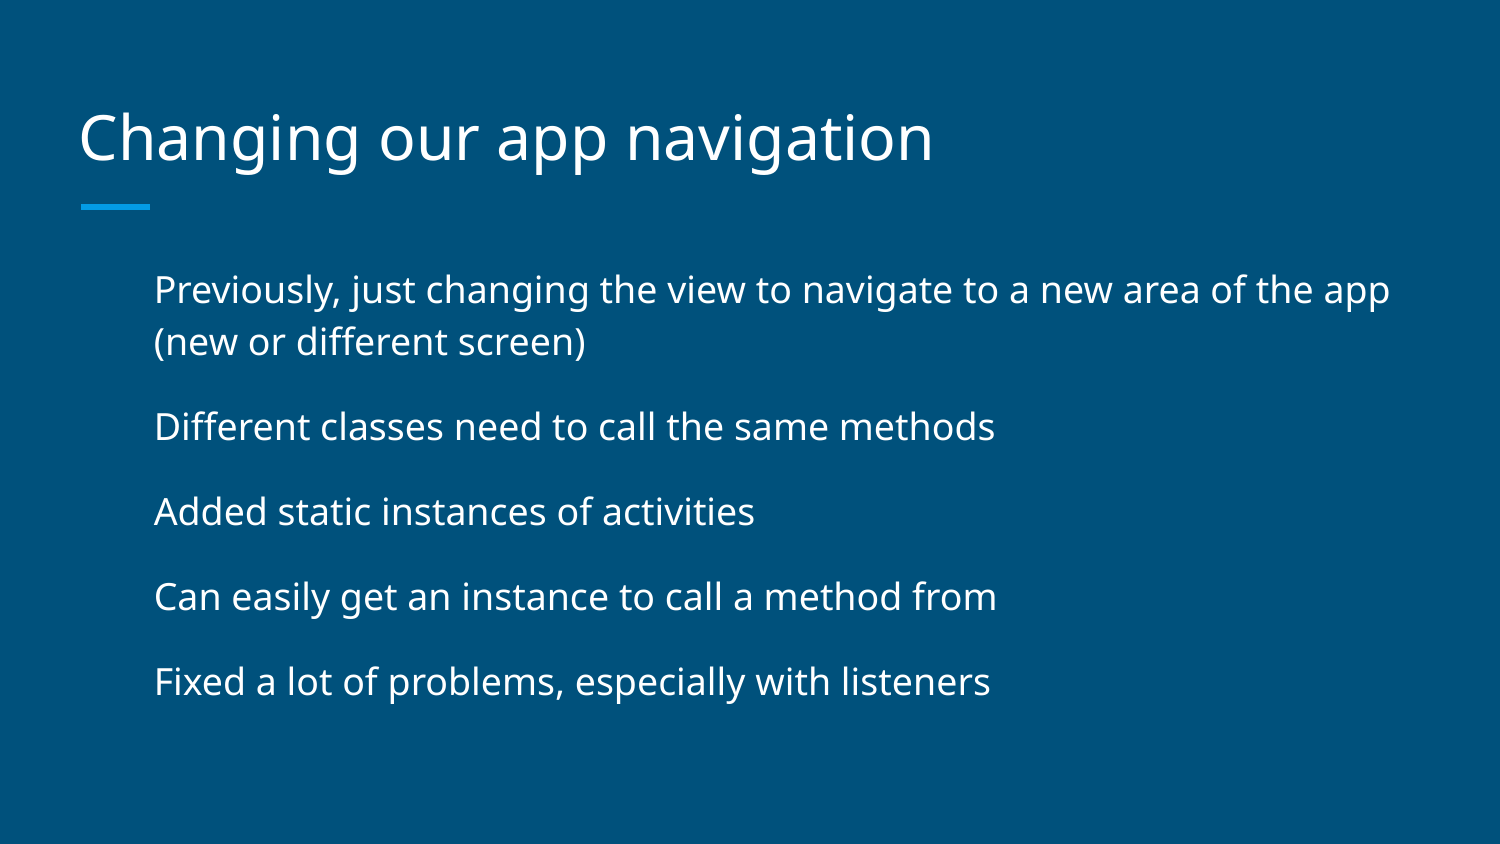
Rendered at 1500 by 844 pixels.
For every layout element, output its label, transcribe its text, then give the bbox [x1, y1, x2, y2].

title Changing our app navigation [63, 75, 1437, 188]
list Previously, just changing the view to navigate to a new area of the app (new or different screen) Different classes need to call the same methods Added static instances of activities Can easily get an instance to call a method from Fixed a lot of problems, especially with listeners [63, 244, 1437, 750]
